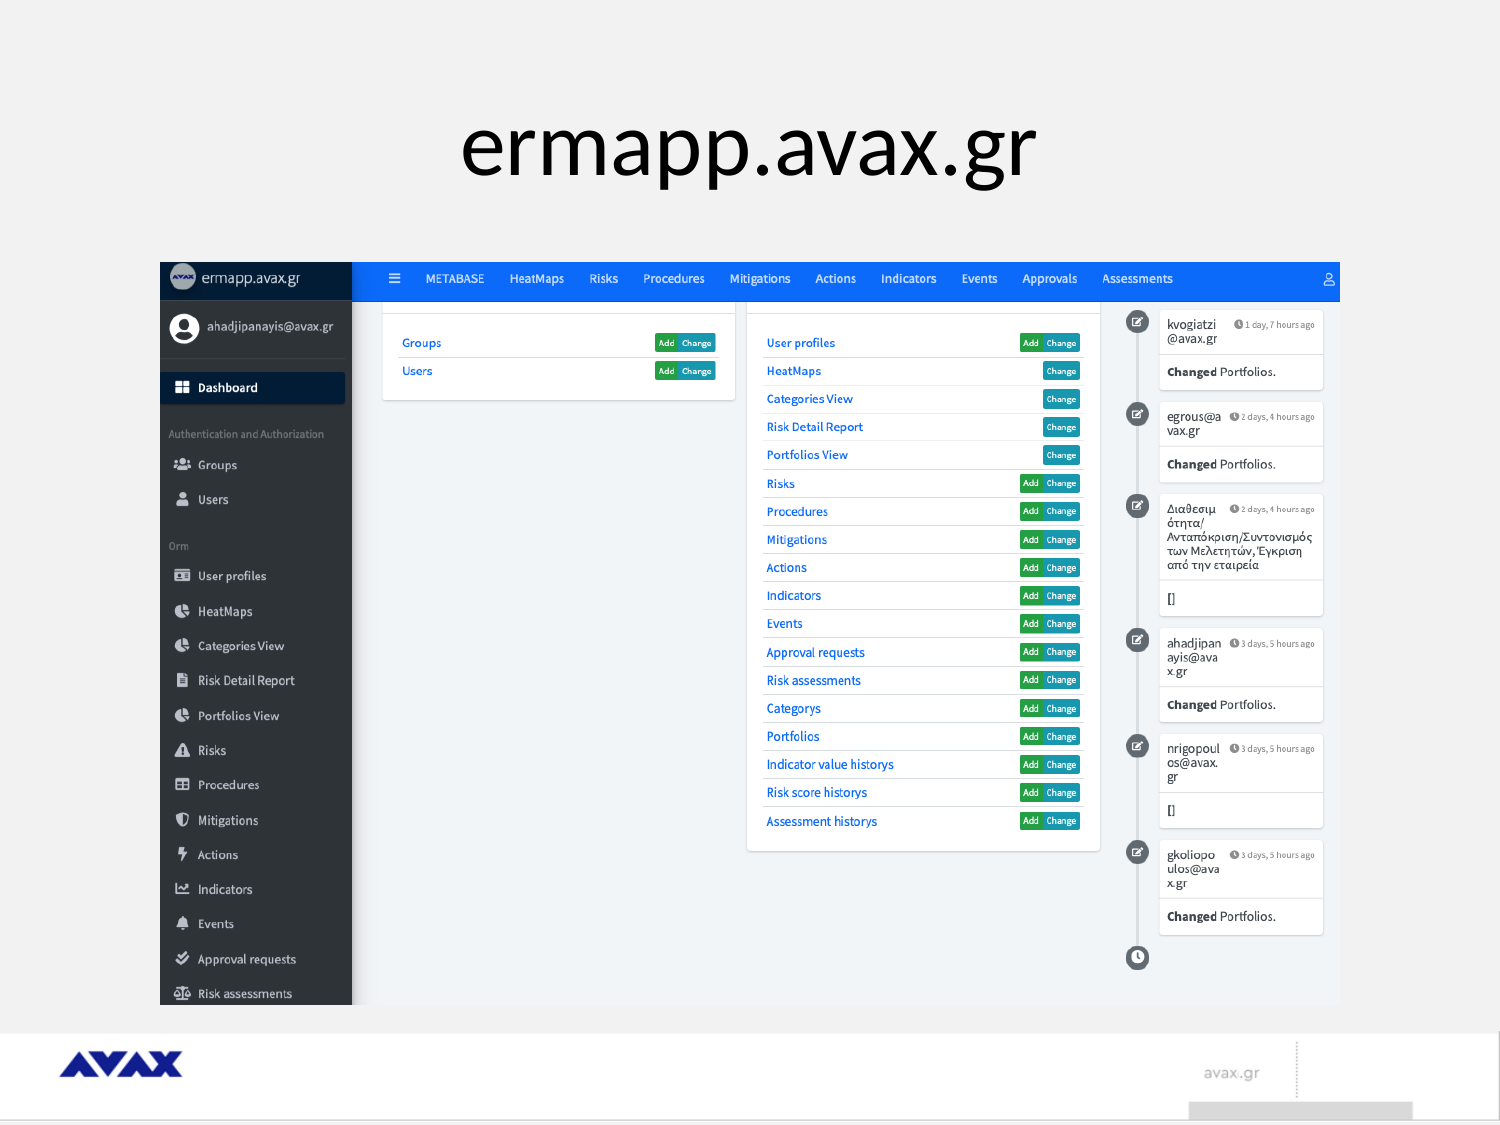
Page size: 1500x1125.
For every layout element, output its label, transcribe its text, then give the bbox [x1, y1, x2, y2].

title ermapp.avax.gr [75, 45, 1425, 233]
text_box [160, 262, 1340, 1006]
picture [0, 1031, 1500, 1122]
